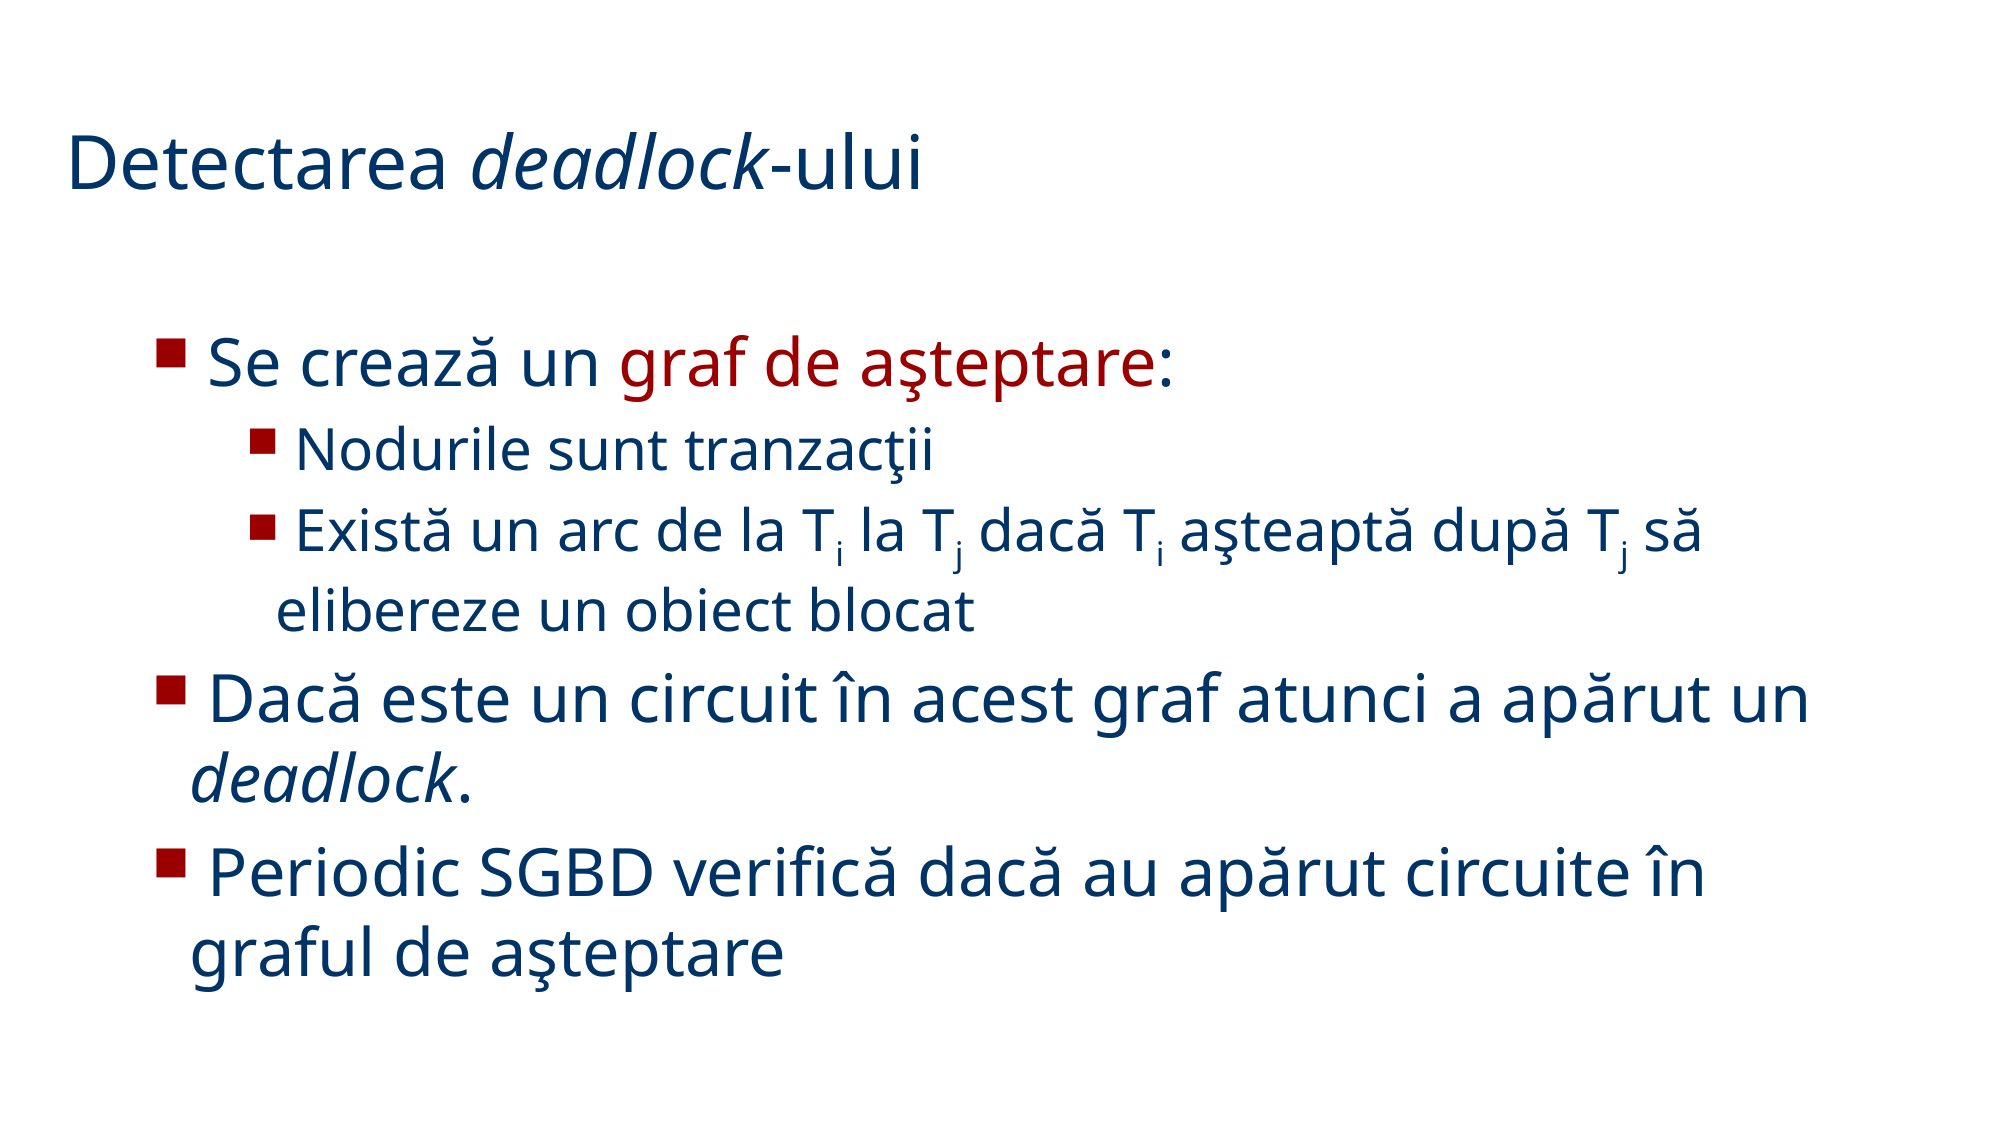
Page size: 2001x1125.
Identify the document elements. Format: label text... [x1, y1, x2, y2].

title Detectarea deadlock-ului [50, 106, 1750, 213]
subtitle Se crează un graf de aşteptare: Nodurile sunt tranzacţii Există un arc de la Ti la Tj dacă Ti aşteaptă după Tj să elibereze un obiect blocat Dacă este un circuit în acest graf atunci a apărut un deadlock. Periodic SGBD verifică dacă au apărut circuite în graful de aşteptare [137, 312, 1888, 1063]
